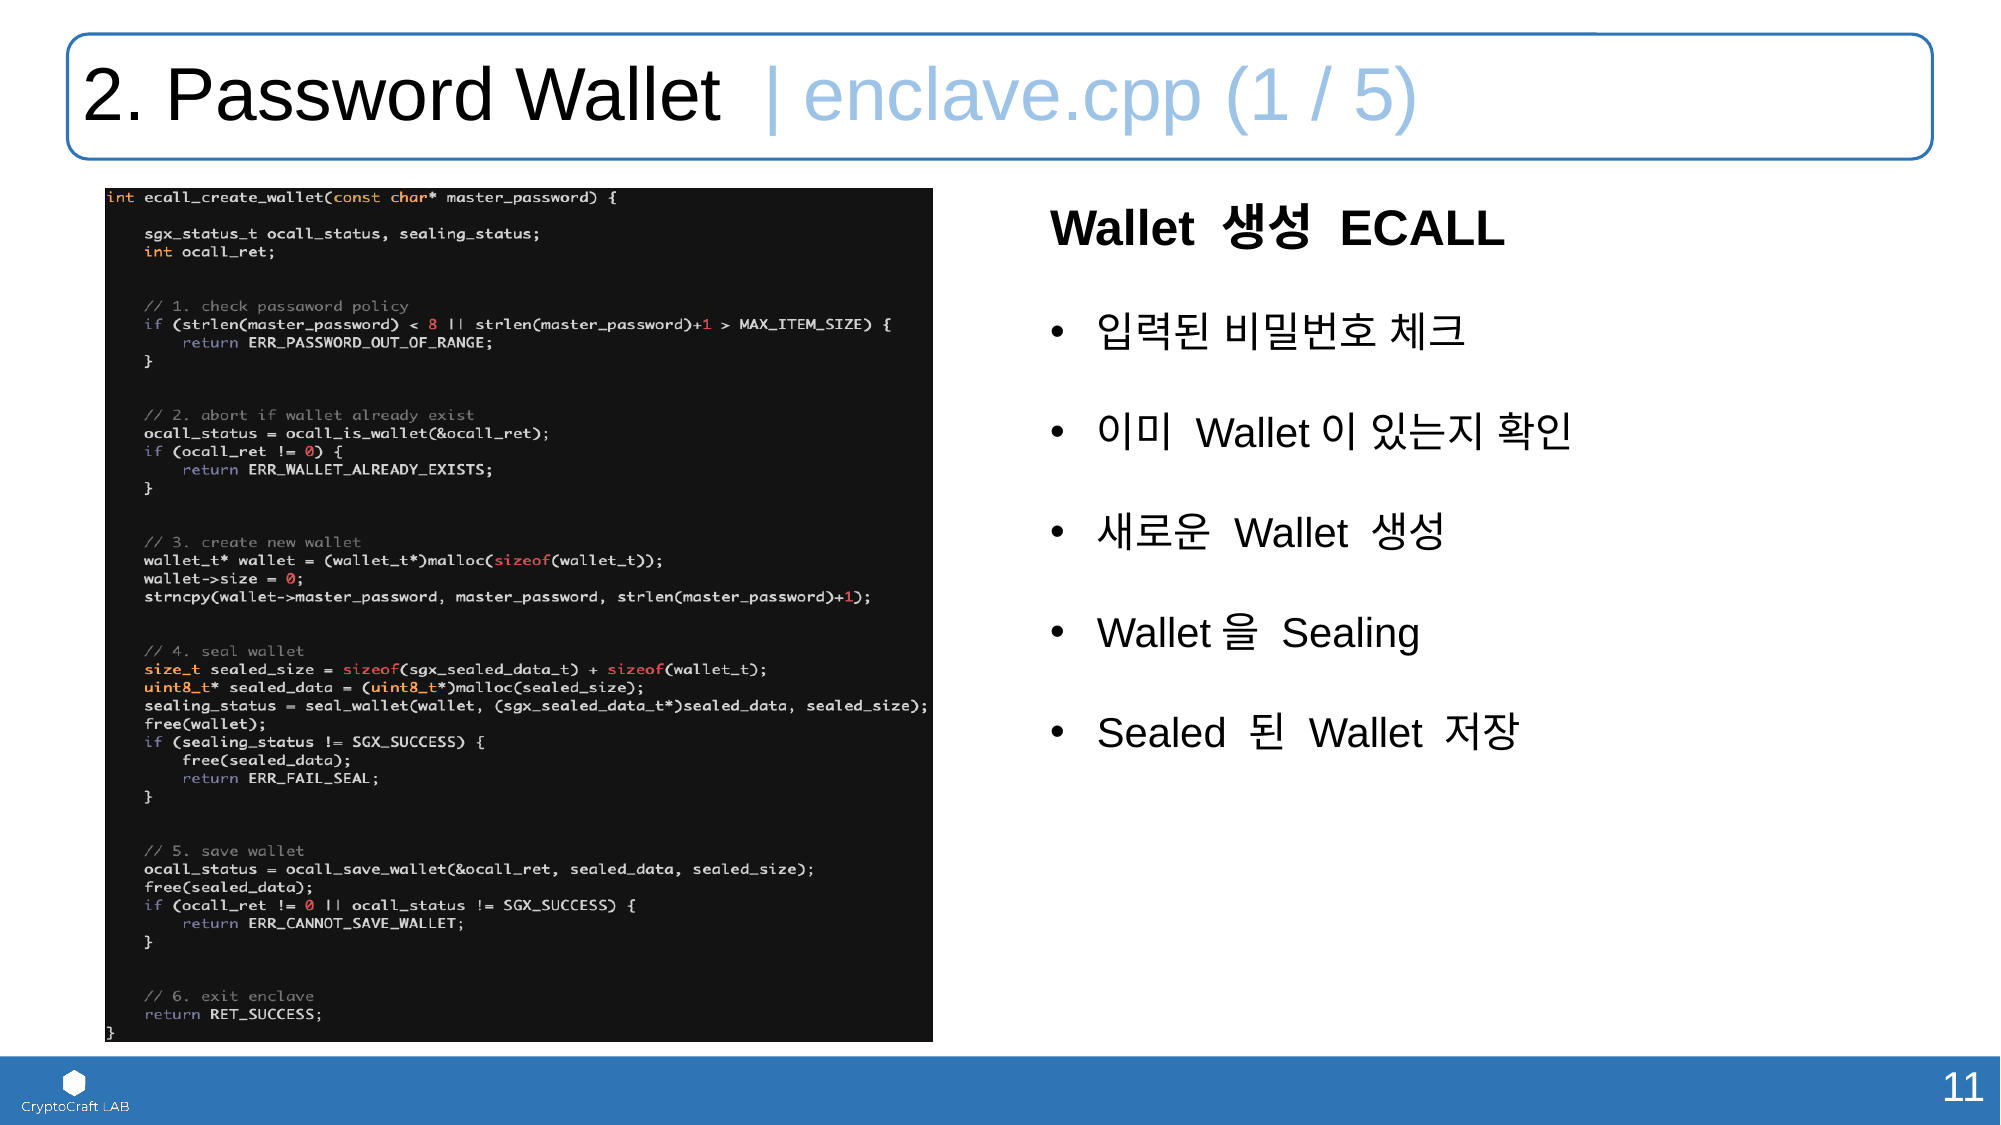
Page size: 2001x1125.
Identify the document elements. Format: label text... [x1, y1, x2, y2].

title 2. Password Wallet | enclave.cpp (1 / 5) [67, 34, 1933, 160]
text_box Wallet 생성 ECALL 입력된 비밀번호 체크 이미 Wallet이 있는지 확인 새로운 Wallet 생성 Wallet을 Sealing Sealed 된 Wallet 저장 [1035, 188, 1933, 764]
picture [105, 188, 933, 1042]
picture [13, 1061, 138, 1123]
